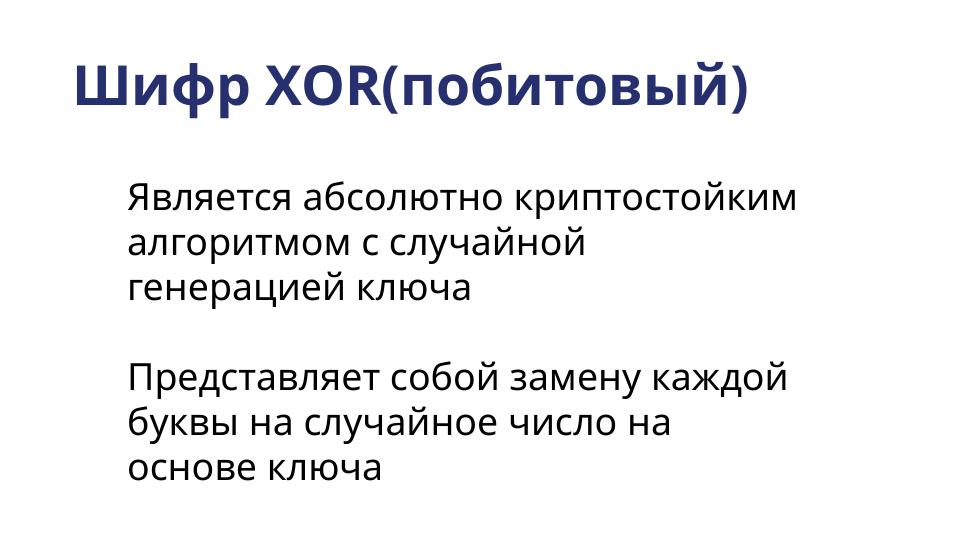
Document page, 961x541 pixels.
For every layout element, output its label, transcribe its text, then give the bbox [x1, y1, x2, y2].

subtitle Является абсолютно криптостойким алгоритмом с случайной генерацией ключа Представляет собой замену каждой буквы на случайное число на основе ключа [127, 173, 800, 489]
title Шифр XOR(побитовый) [72, 50, 889, 141]
